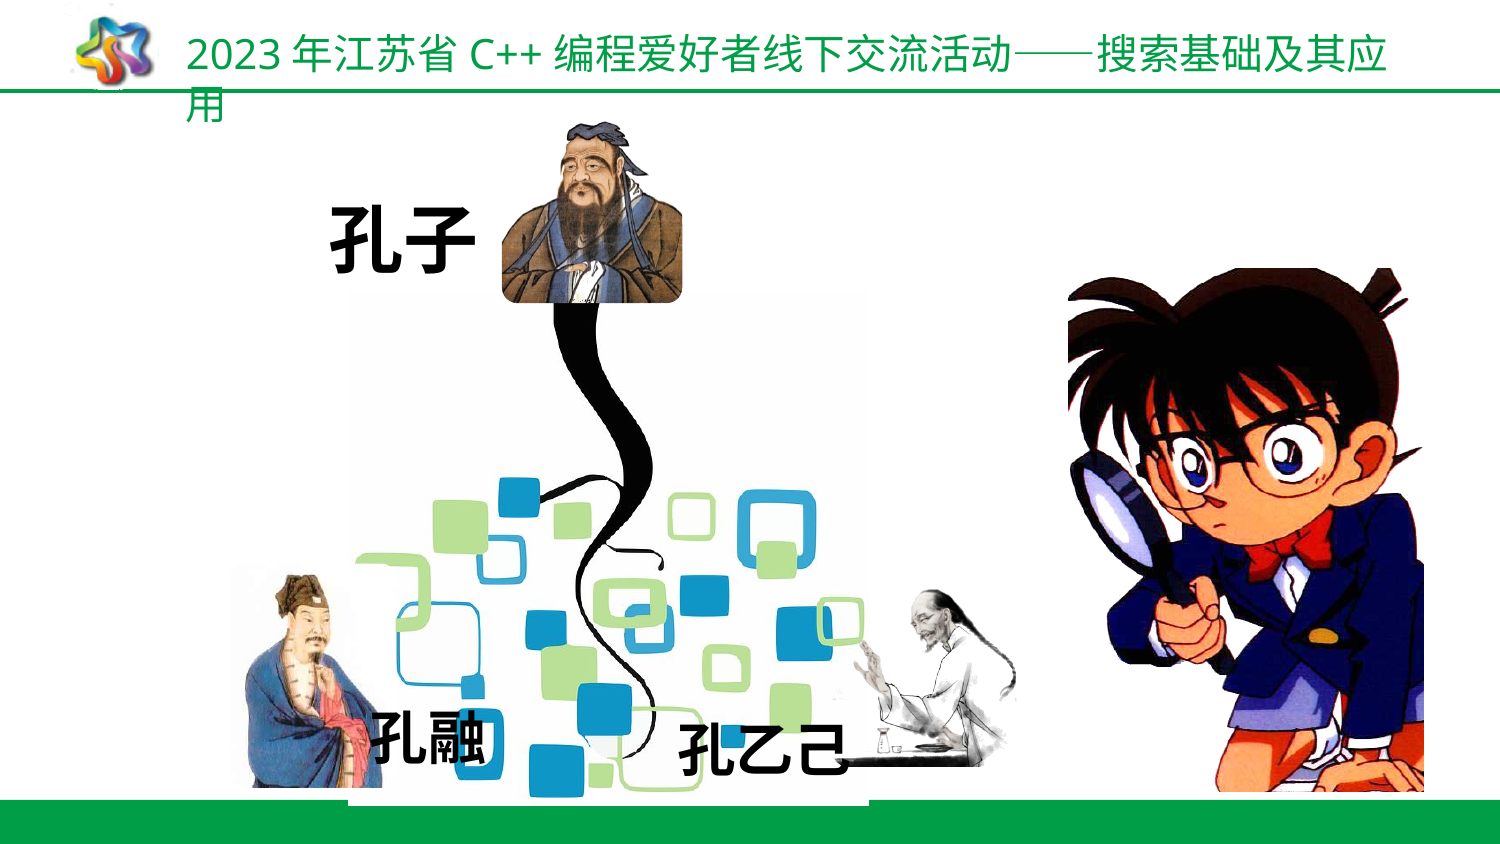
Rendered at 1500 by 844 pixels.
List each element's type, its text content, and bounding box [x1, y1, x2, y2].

text_box 孔子 [313, 185, 493, 290]
picture [229, 113, 1017, 806]
picture [64, 3, 159, 92]
picture [1068, 268, 1424, 792]
